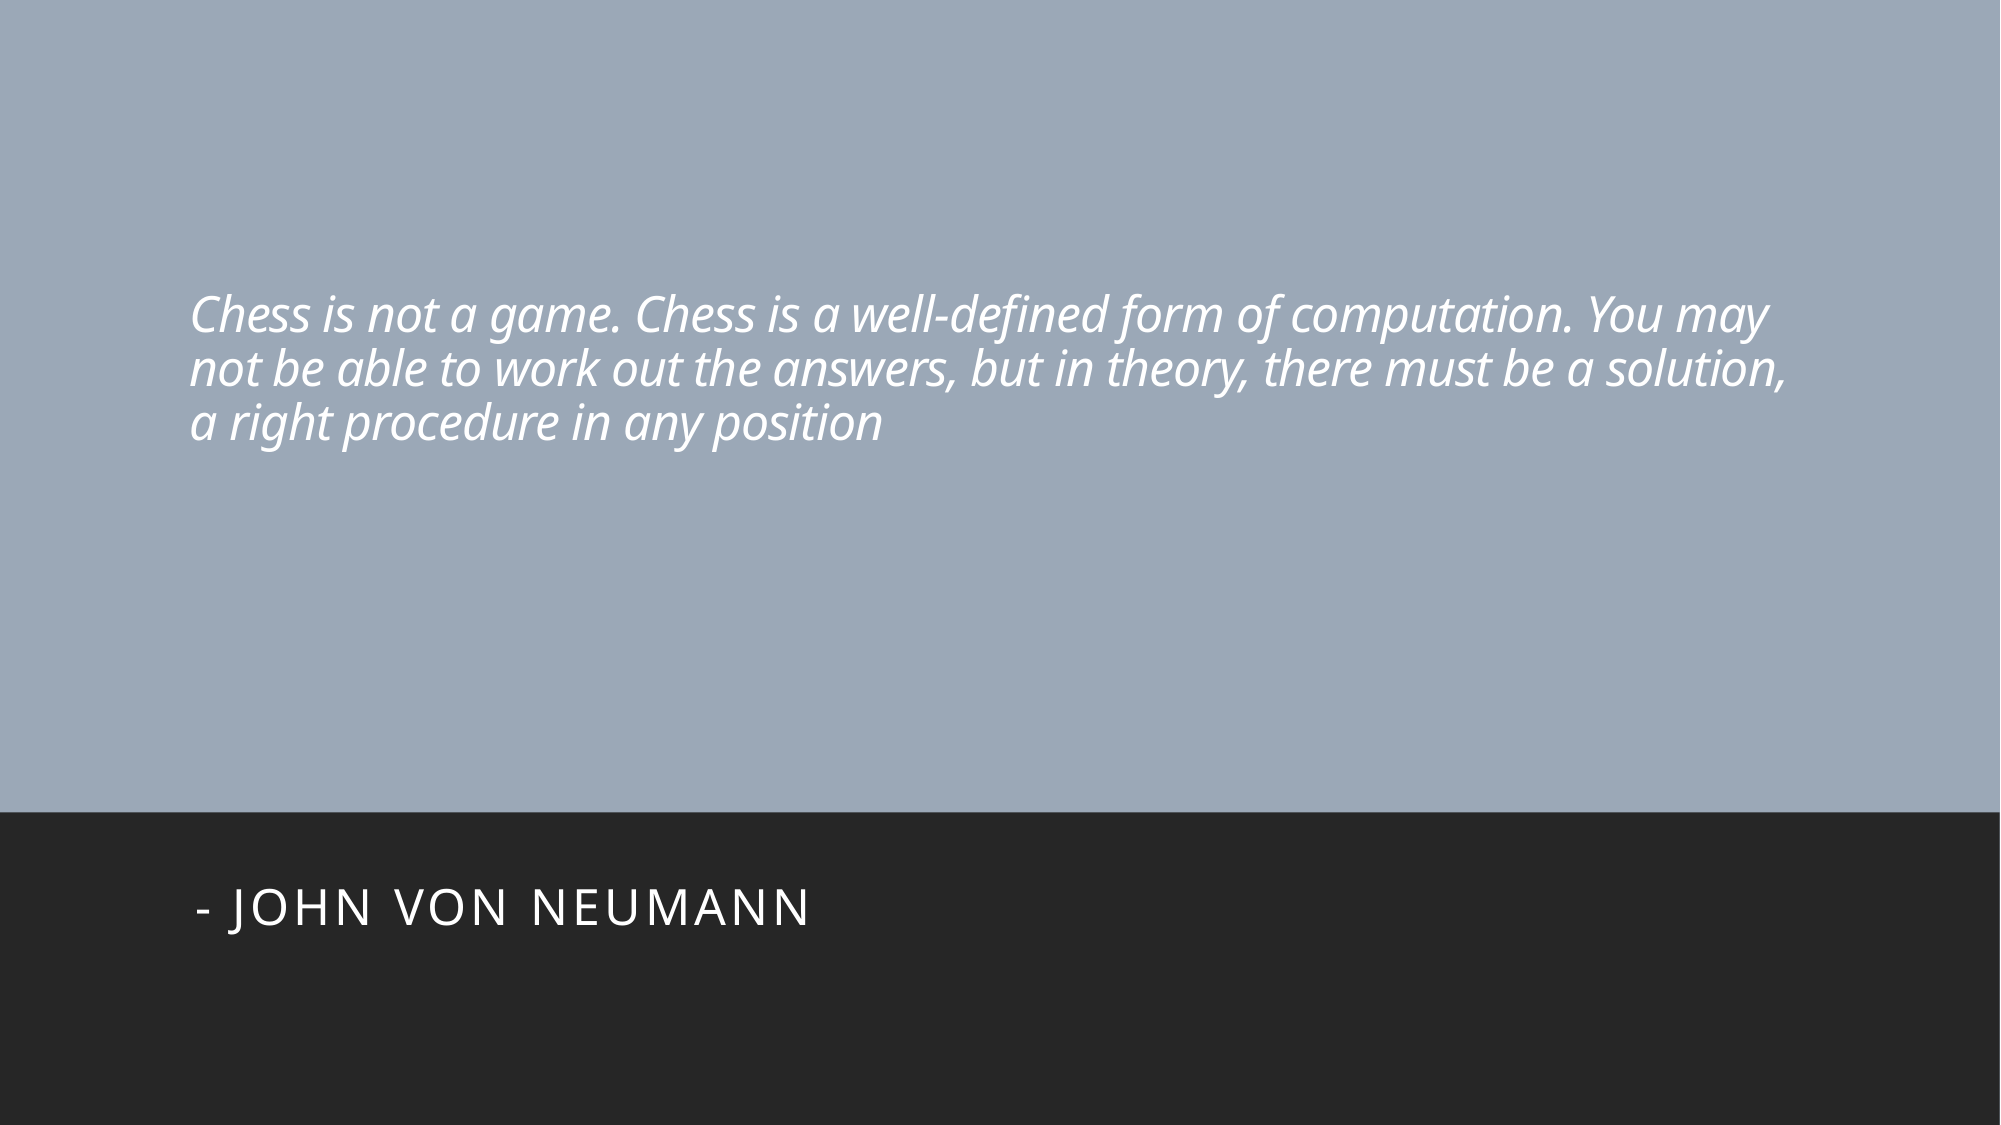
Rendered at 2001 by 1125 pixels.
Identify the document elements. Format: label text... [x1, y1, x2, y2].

text_box [0, 0, 2000, 811]
title Chess is not a game. Chess is a well-defined form of computation. You may not be able to work out the answers, but in theory, there must be a solution, a right procedure in any position [174, 50, 1825, 690]
subtitle - John von Neumann [180, 862, 1831, 1050]
text_box [0, 811, 2000, 1125]
